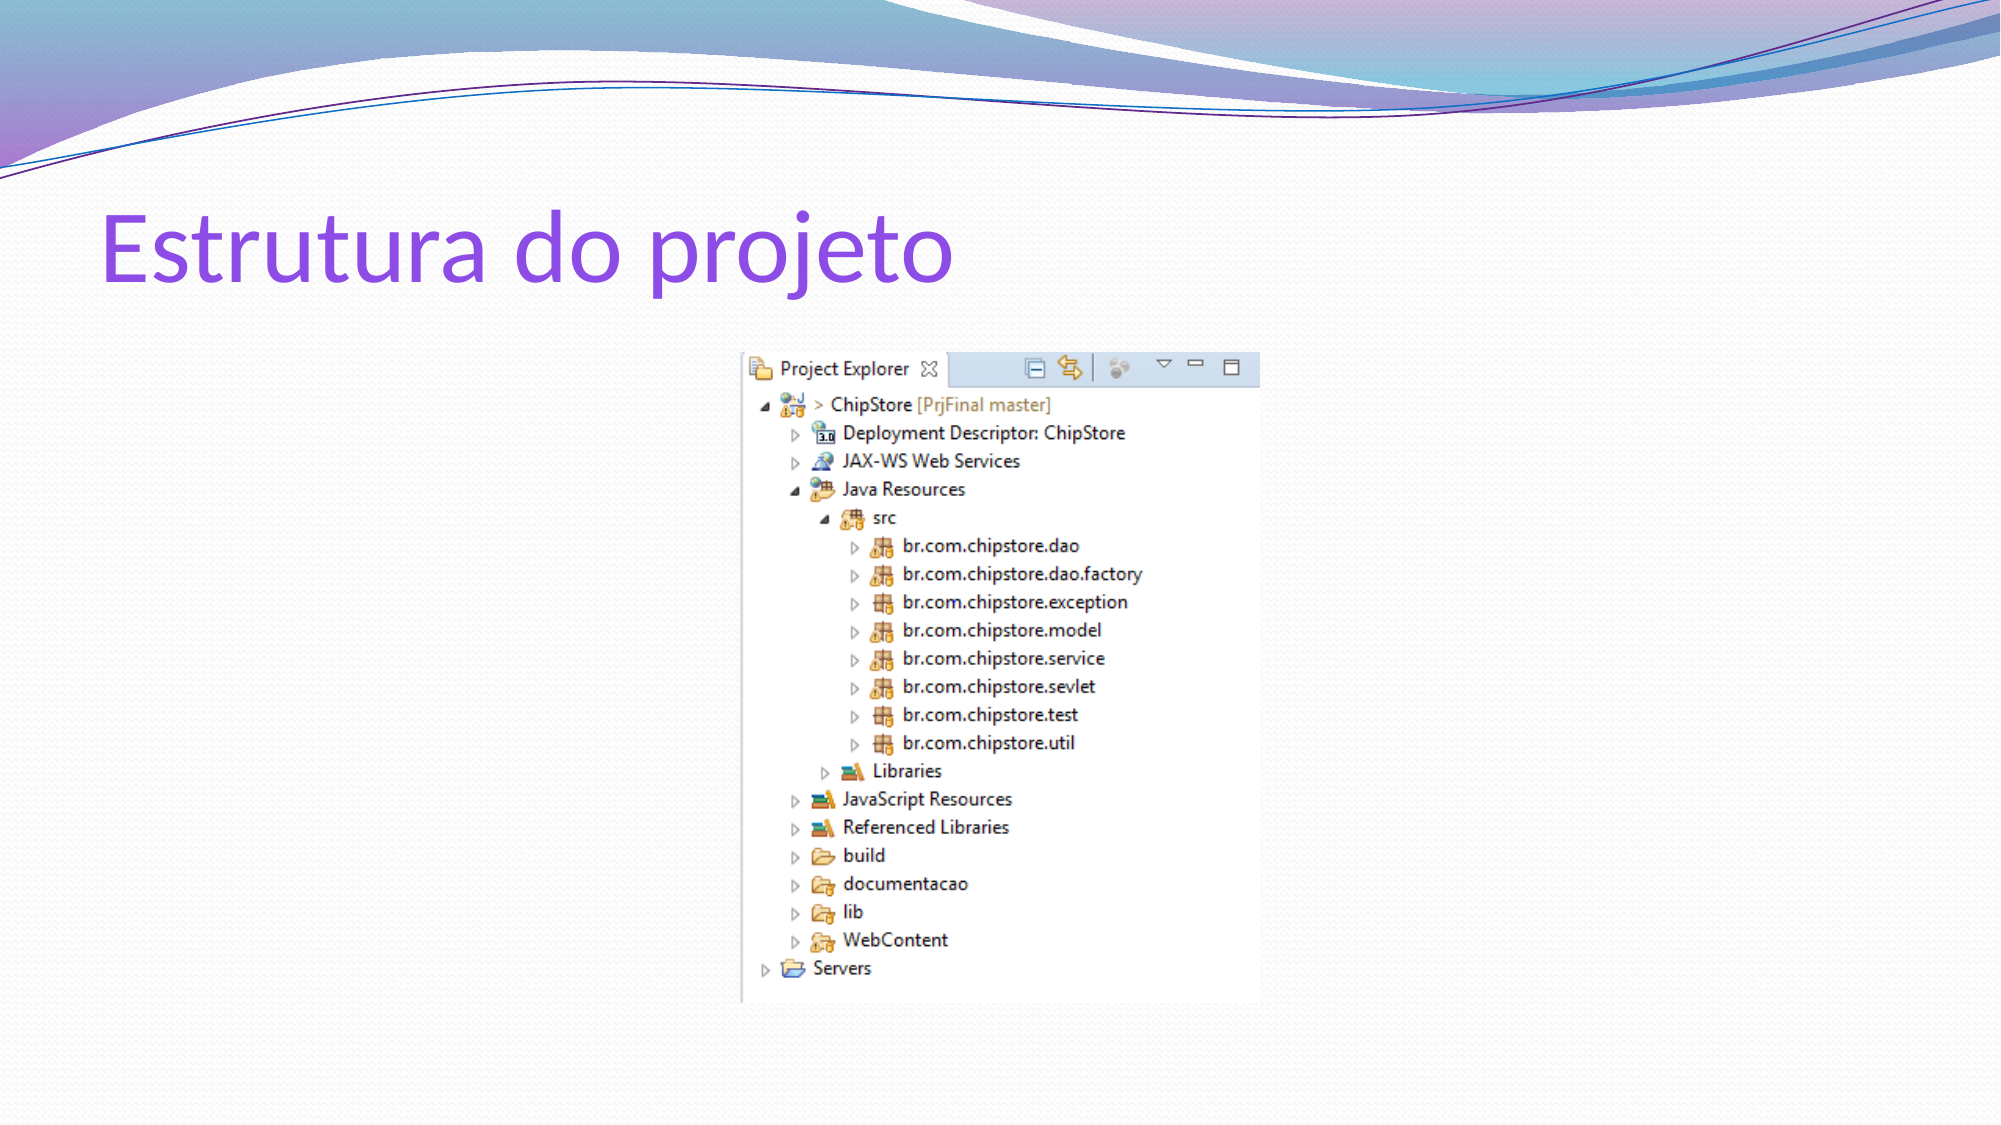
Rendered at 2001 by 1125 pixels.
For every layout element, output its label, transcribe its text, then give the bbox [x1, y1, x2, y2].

title Estrutura do projeto [99, 115, 1900, 303]
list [740, 352, 1260, 1003]
